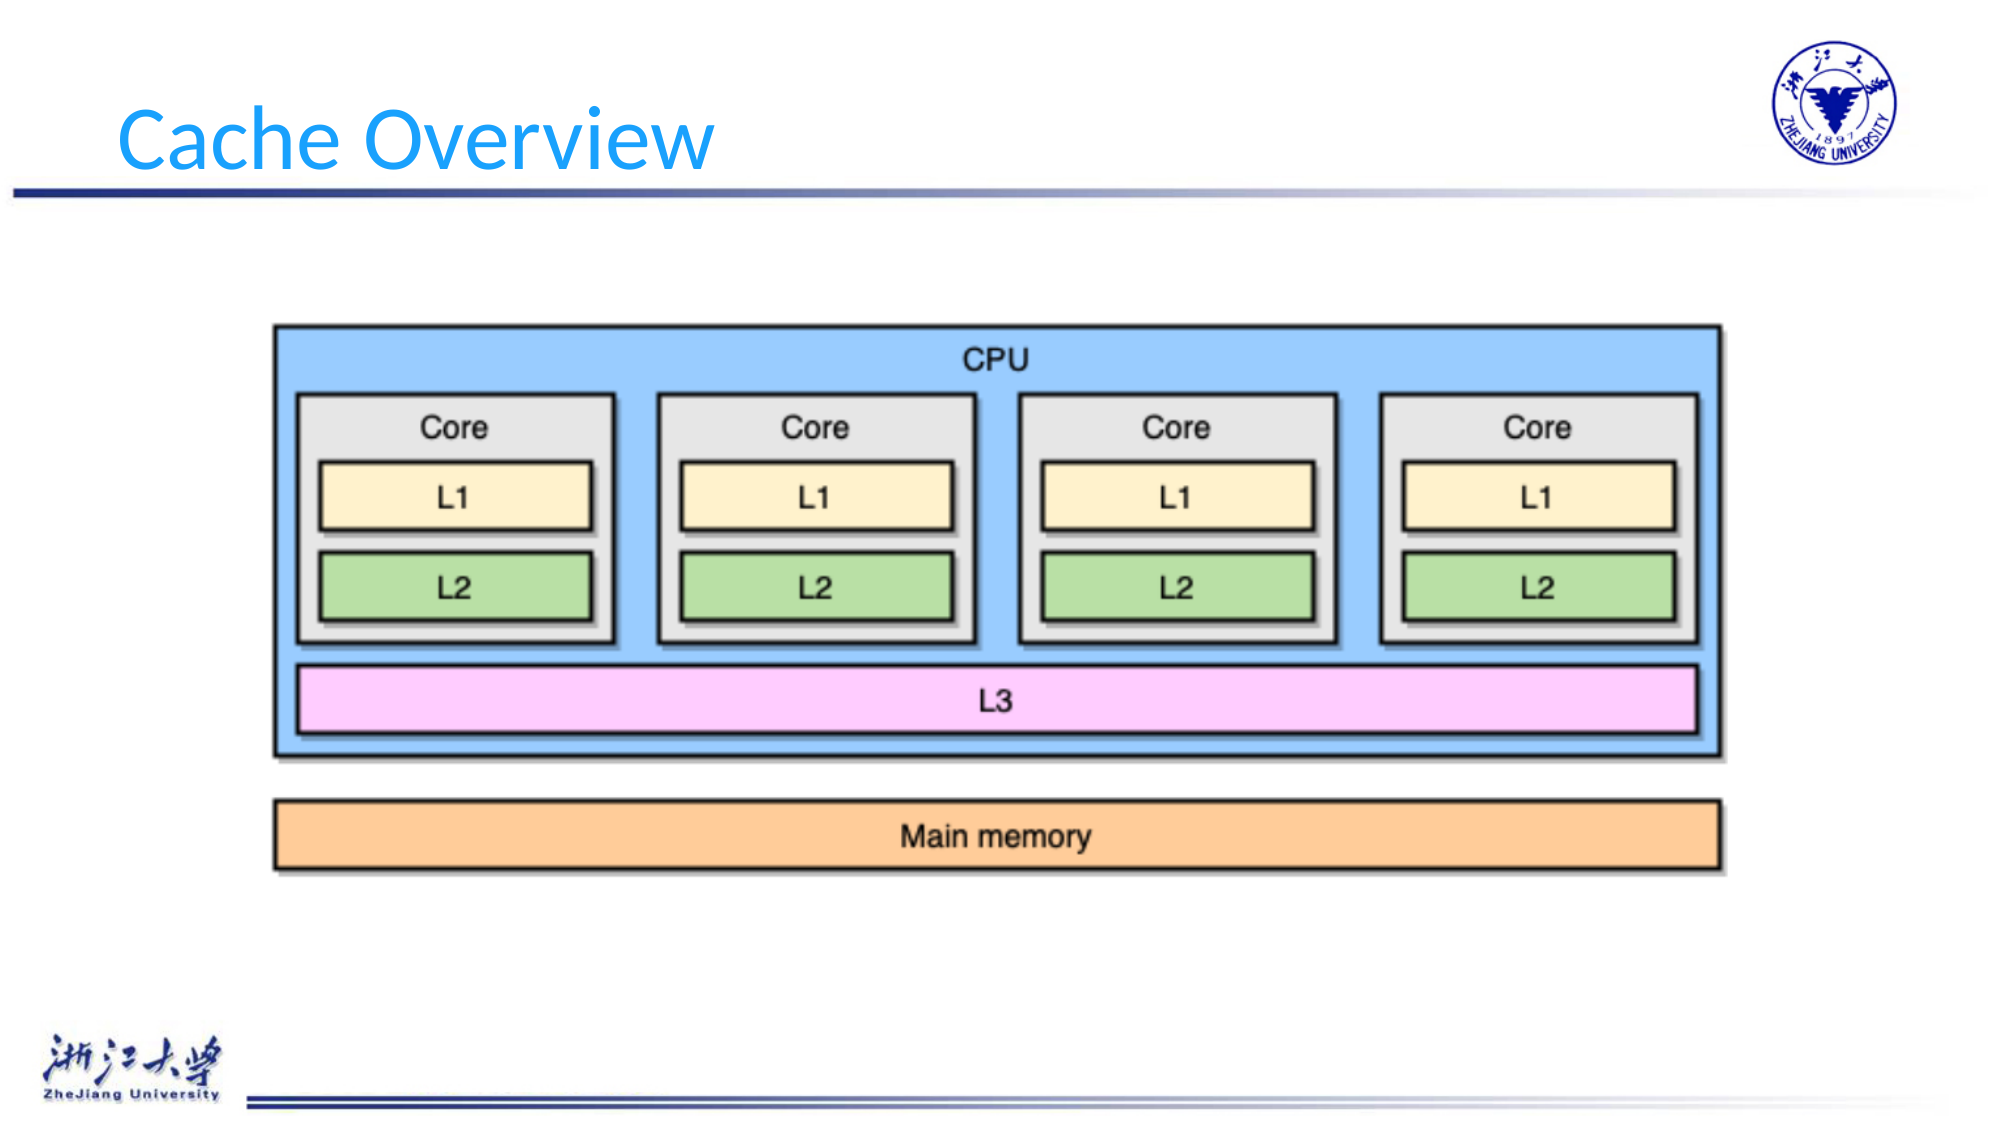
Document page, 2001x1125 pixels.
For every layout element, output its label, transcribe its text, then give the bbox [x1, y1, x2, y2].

picture [0, 0, 2001, 1125]
title Cache Overview [102, 54, 1635, 212]
